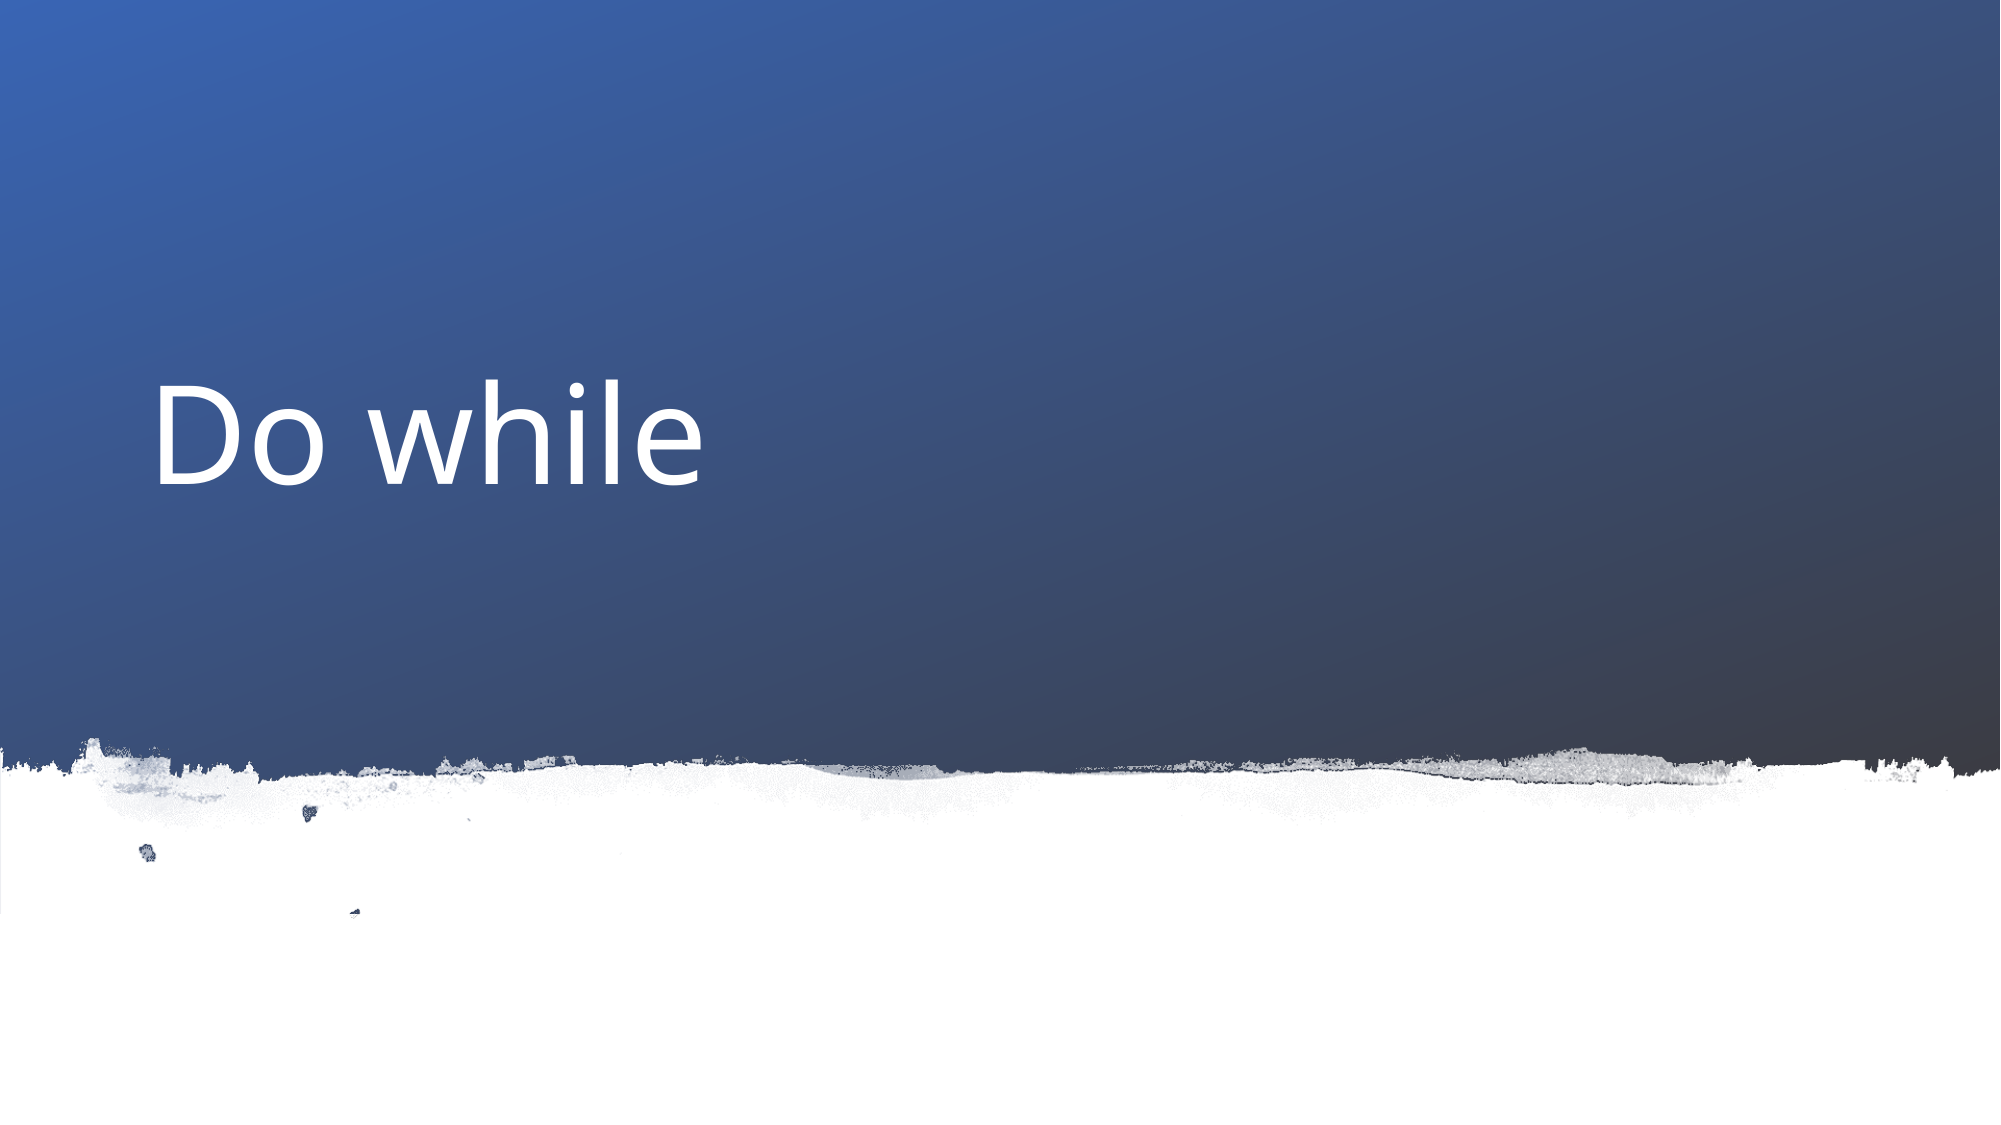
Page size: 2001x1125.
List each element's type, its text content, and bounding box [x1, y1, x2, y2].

picture [0, 624, 2000, 1125]
text_box [0, 0, 2000, 624]
title Do while [131, 195, 1776, 624]
